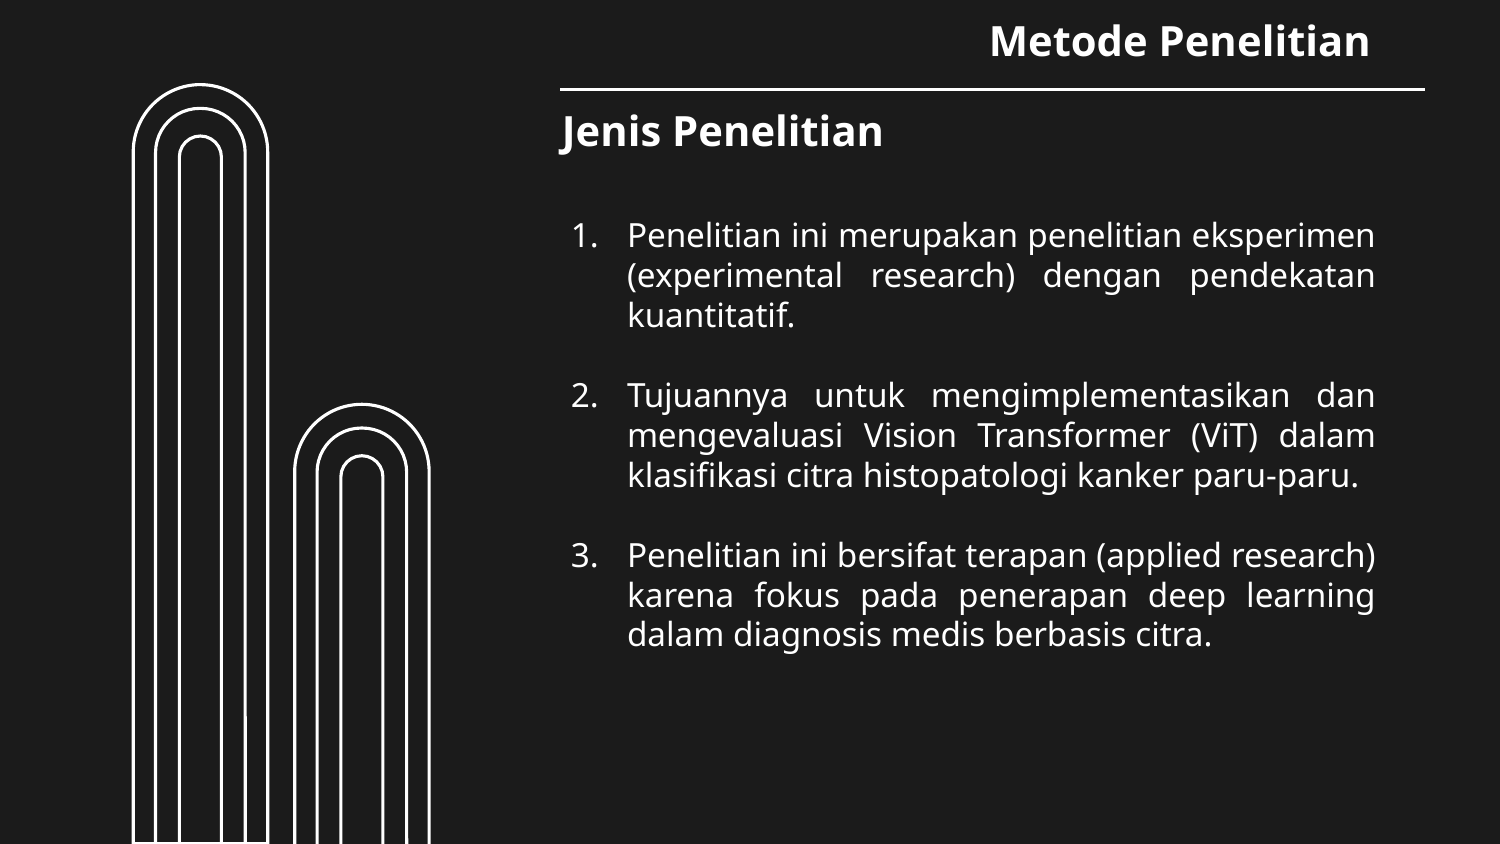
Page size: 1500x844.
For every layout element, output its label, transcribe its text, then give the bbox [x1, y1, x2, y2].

title Metode Penelitian [973, 0, 1459, 77]
text_box Jenis Penelitian [546, 89, 1032, 166]
subtitle Penelitian ini merupakan penelitian eksperimen (experimental research) dengan pendekatan kuantitatif. Tujuannya untuk mengimplementasikan dan mengevaluasi Vision Transformer (ViT) dalam klasifikasi citra histopatologi kanker paru-paru. Penelitian ini bersifat terapan (applied research) karena fokus pada penerapan deep learning dalam diagnosis medis berbasis citra. [555, 199, 1393, 755]
